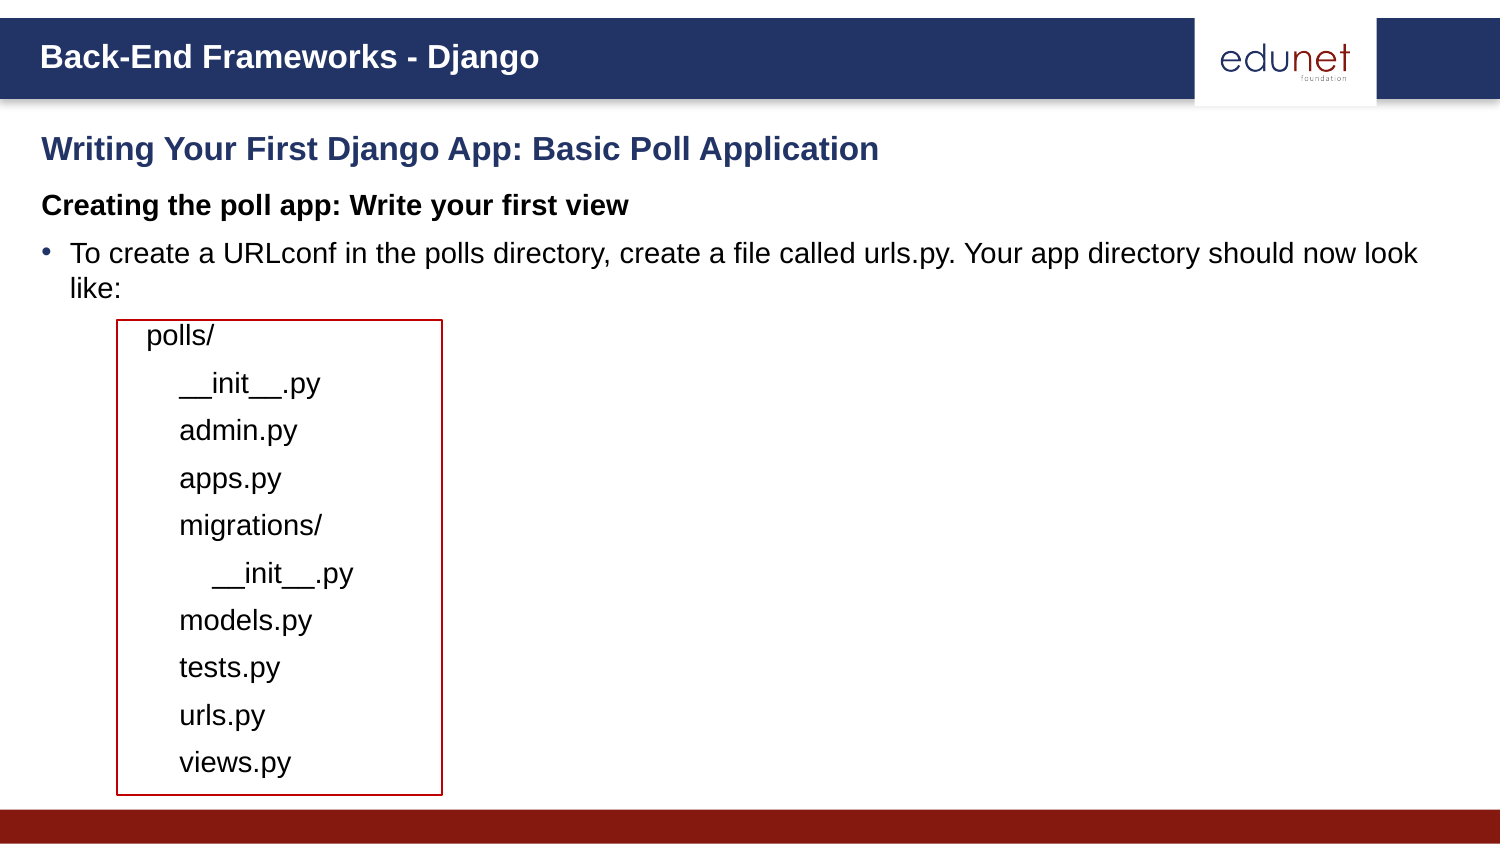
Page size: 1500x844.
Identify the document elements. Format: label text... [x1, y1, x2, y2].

list Creating the poll app: Write your first view [26, 170, 1474, 219]
text_box Writing Your First Django App: Basic Poll Application [26, 112, 950, 170]
text_box To create a URLconf in the polls directory, create a file called urls.py. Your app directory should now look like: polls/ __init__.py admin.py apps.py migrations/ __init__.py models.py tests.py urls.py views.py [26, 219, 1474, 707]
text_box [115, 318, 444, 797]
picture [1215, 38, 1356, 86]
